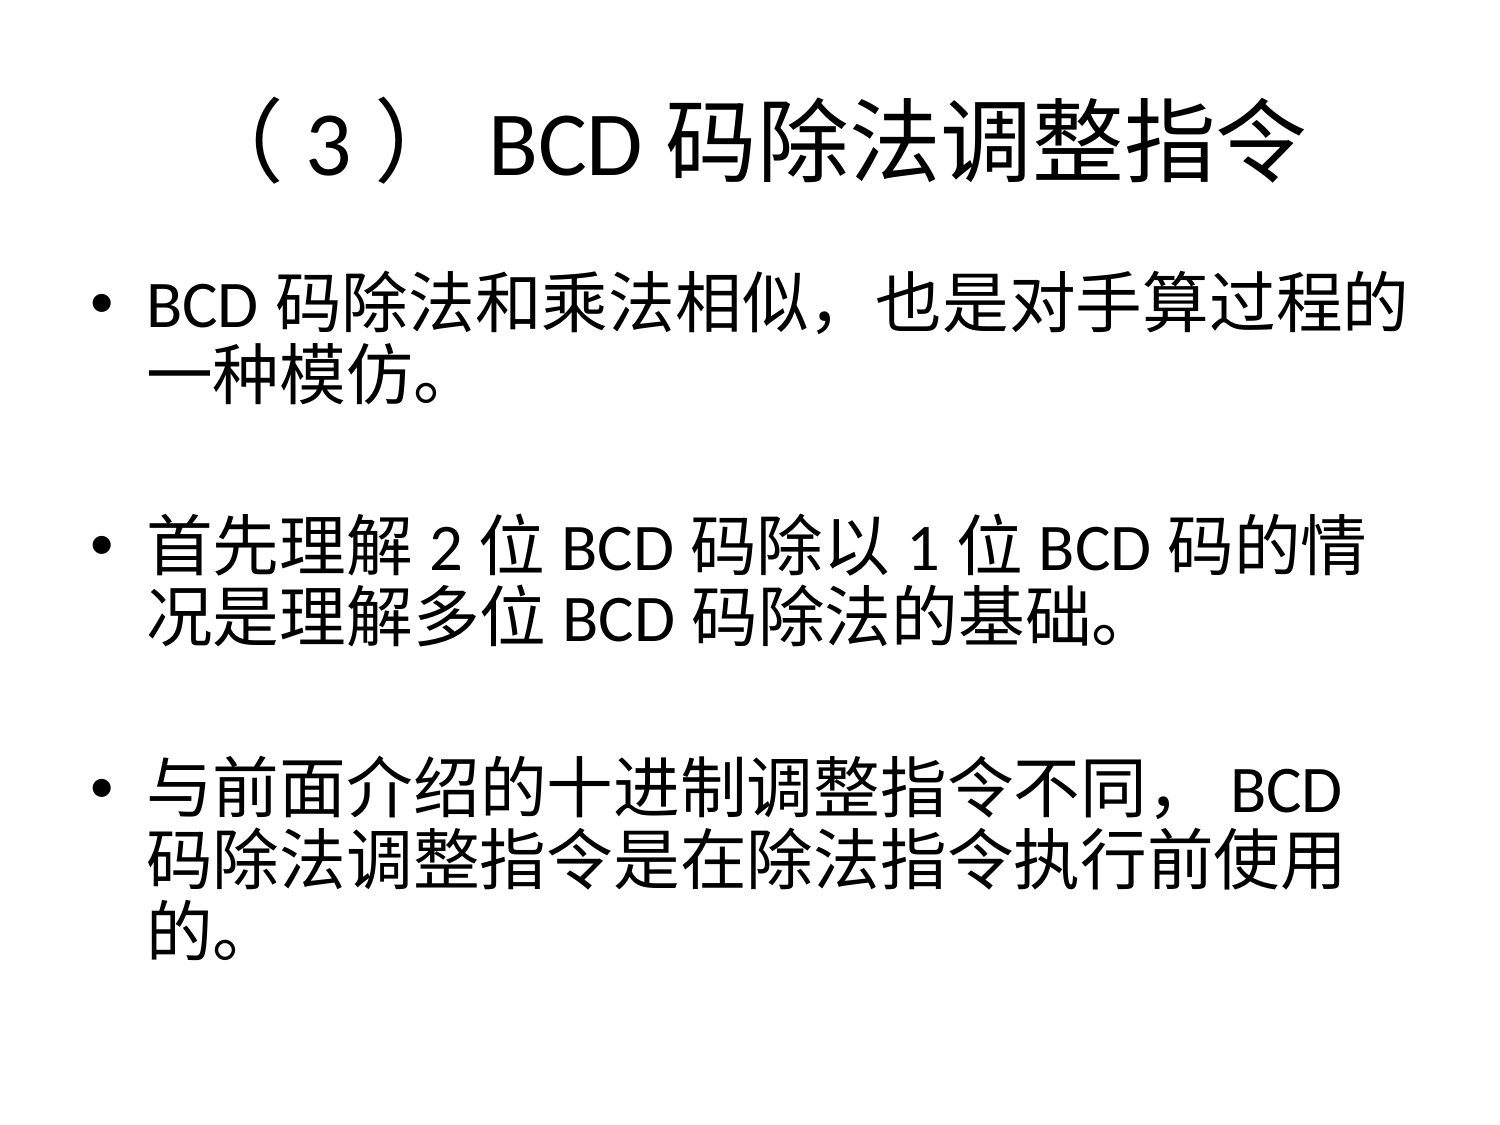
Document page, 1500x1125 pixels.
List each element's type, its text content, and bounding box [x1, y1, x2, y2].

list BCD码除法和乘法相似，也是对手算过程的一种模仿。 首先理解2位BCD码除以1位BCD码的情况是理解多位BCD码除法的基础。 与前面介绍的十进制调整指令不同，BCD码除法调整指令是在除法指令执行前使用的。 [75, 262, 1425, 1005]
title （3）BCD码除法调整指令 [75, 45, 1425, 233]
